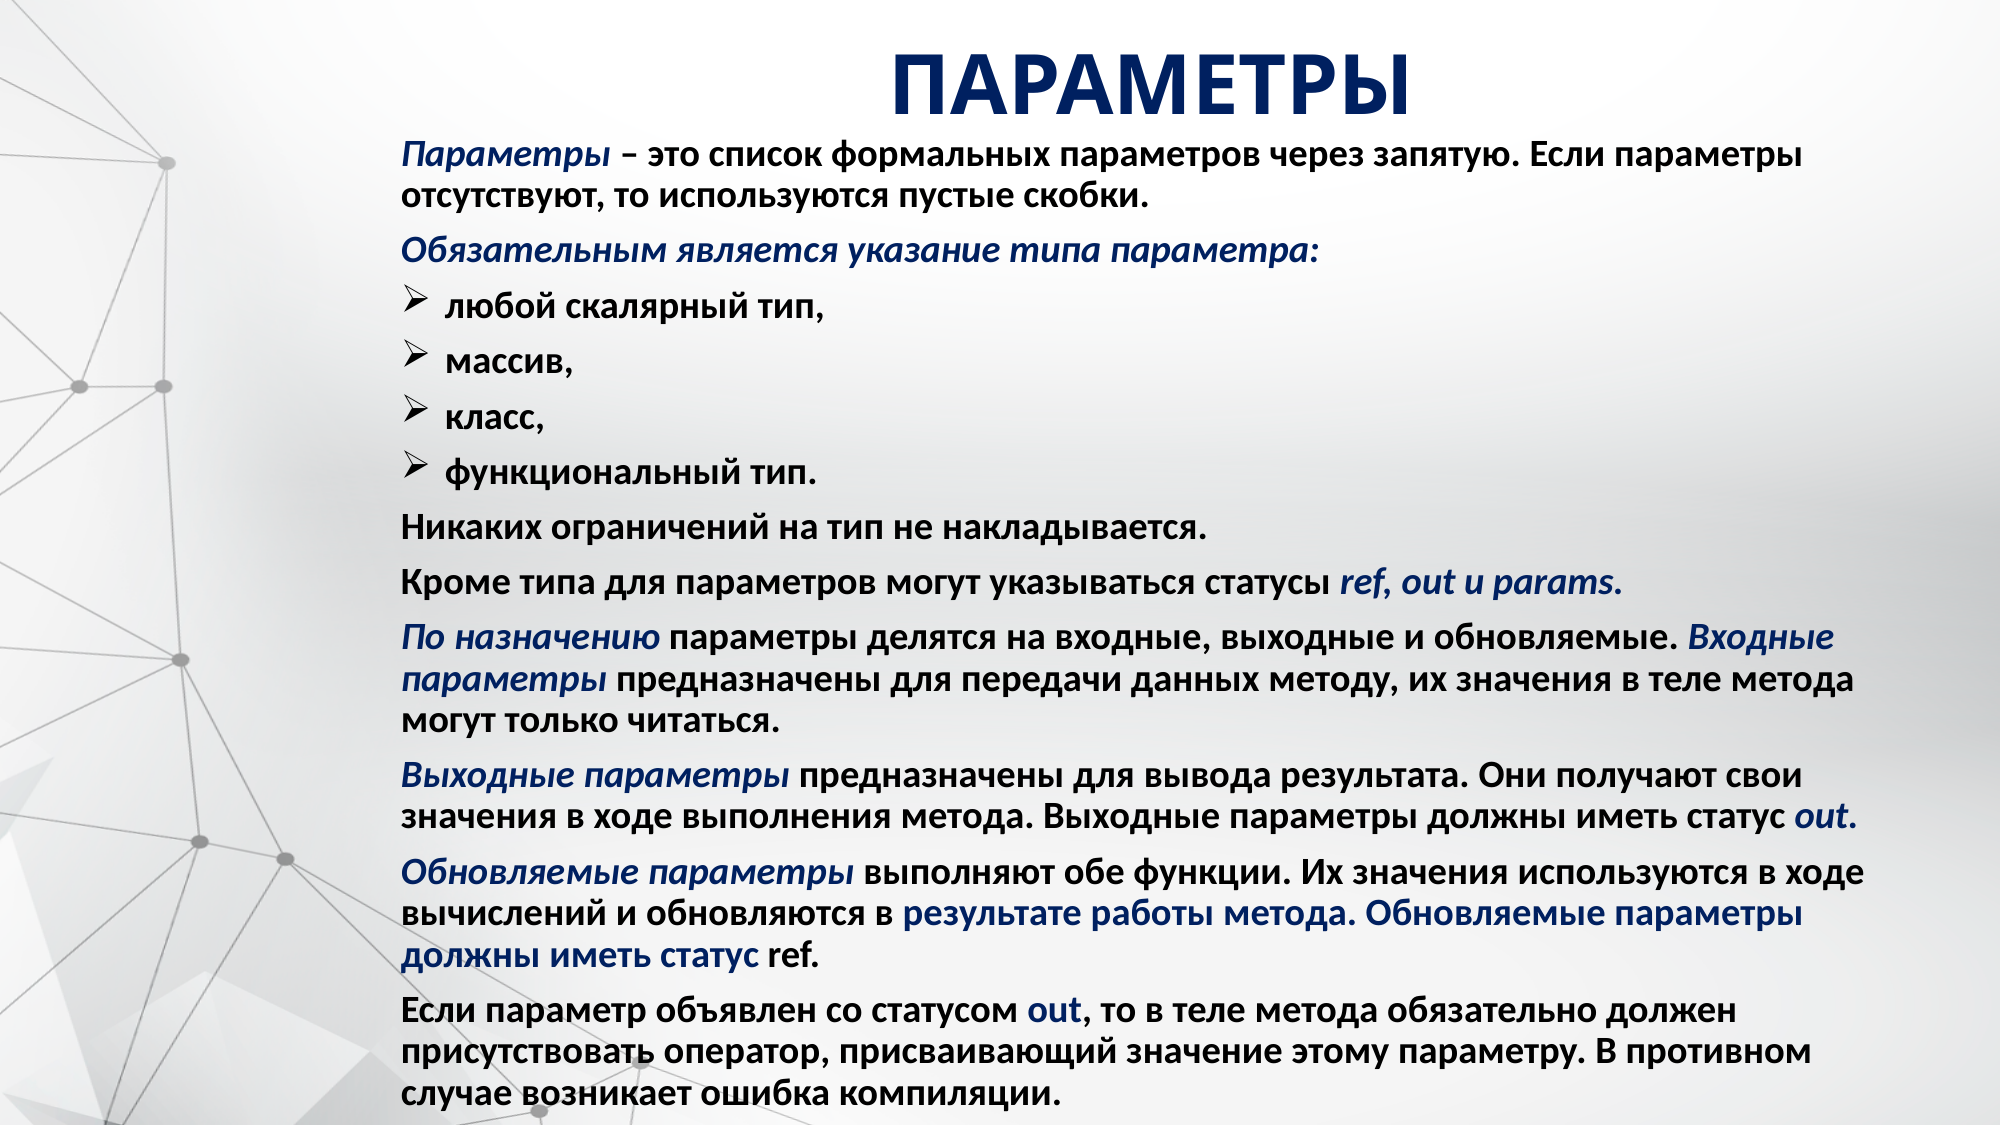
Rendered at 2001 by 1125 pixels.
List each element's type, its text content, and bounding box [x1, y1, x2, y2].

list Параметры – это список формальных параметров через запятую. Если параметры отсутствуют, то используются пустые скобки. Обязательным является указание типа параметра: любой скалярный тип, массив, класс, функциональный тип. Никаких ограничений на тип не накладывается. Кроме типа для параметров могут указываться статусы ref, out и params. По назначению параметры делятся на входные, выходные и обновляемые. Входные параметры предназначены для передачи данных методу, их значения в теле метода могут только читаться. Выходные параметры предназначены для вывода результата. Они получают свои значения в ходе выполнения метода. Выходные параметры должны иметь статус out. Обновляемые параметры выполняют обе функции. Их значения используются в ходе вычислений и обновляются в результате работы метода. Обновляемые параметры должны иметь статус ref. Если параметр объявлен со статусом out, то в теле метода обязательно должен присутствовать оператор, присваивающий значение этому параметру. В противном случае возникает ошибка компиляции. [385, 125, 1945, 1125]
title ПАРАМЕТРЫ [432, 30, 1871, 125]
picture [0, 0, 2000, 1125]
